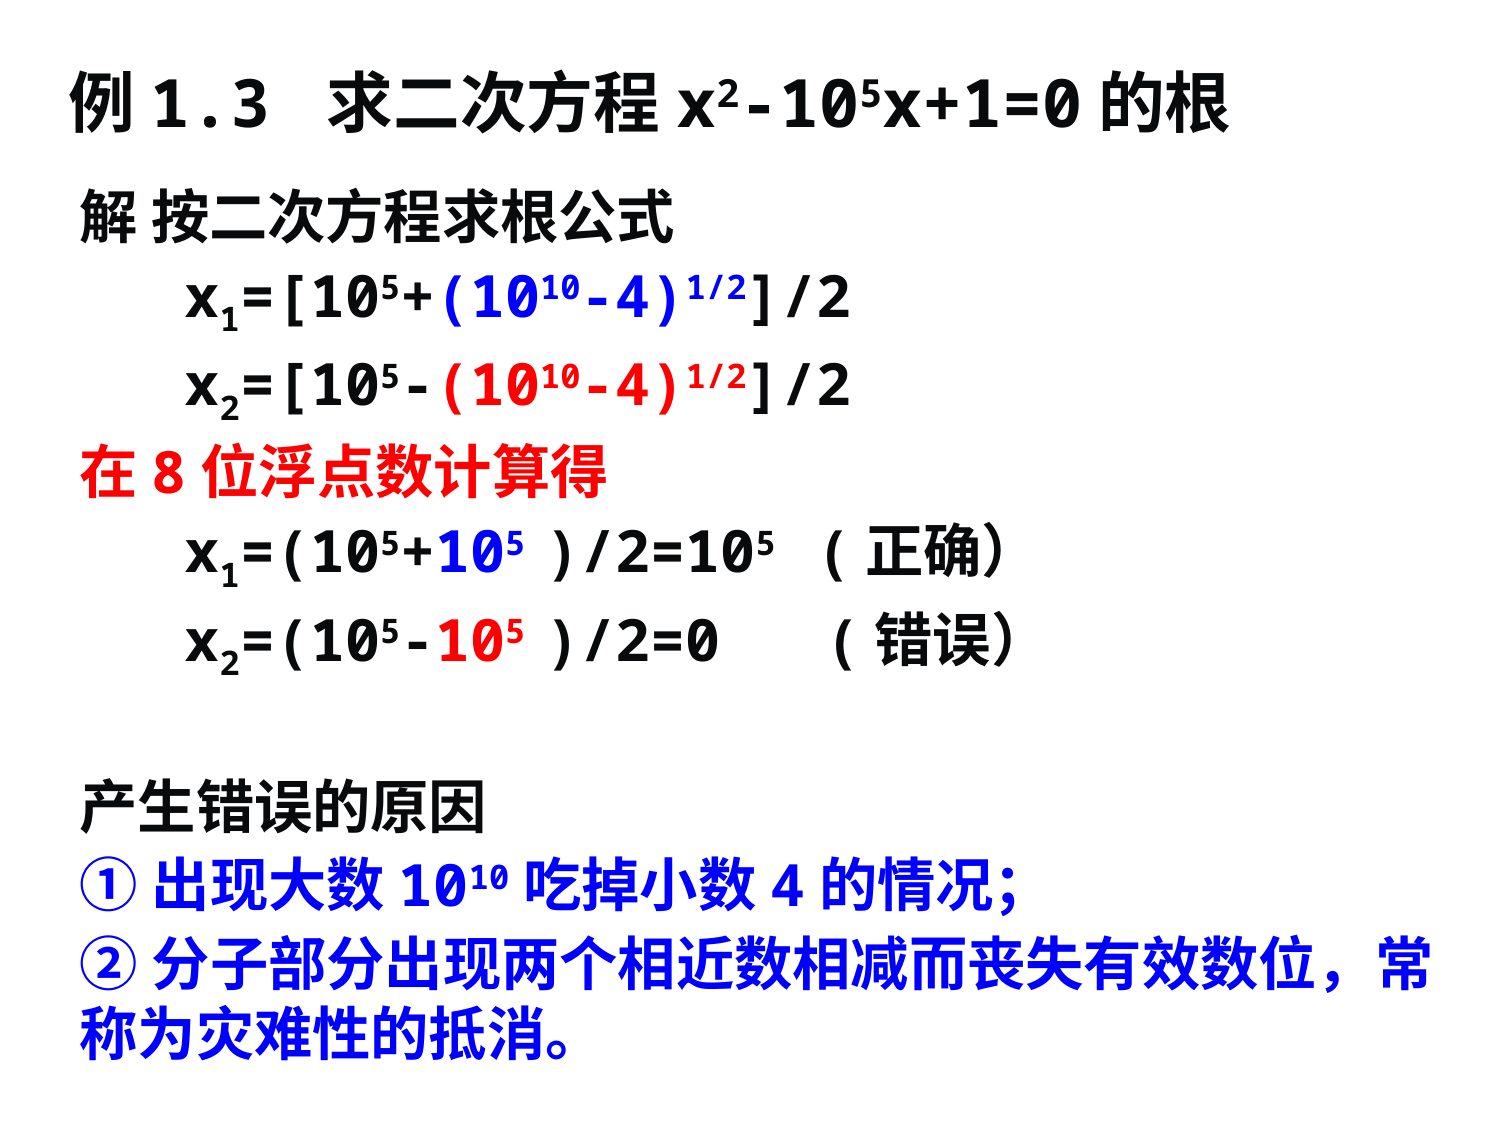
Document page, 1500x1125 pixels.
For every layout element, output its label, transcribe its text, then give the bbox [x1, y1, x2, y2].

subtitle 例1.3 求二次方程x2-105x+1=0的根 [53, 62, 1436, 161]
text_box 解 按二次方程求根公式 x1=[105+(1010-4)1/2]/2 x2=[105-(1010-4)1/2]/2 在8位浮点数计算得 x1=(105+105 )/2=105 (正确） x2=(105-105 )/2=0 (错误） 产生错误的原因 ①出现大数1010吃掉小数4的情况； ②分子部分出现两个相近数相减而丧失有效数位，常称为灾难性的抵消。 [64, 172, 1459, 1075]
